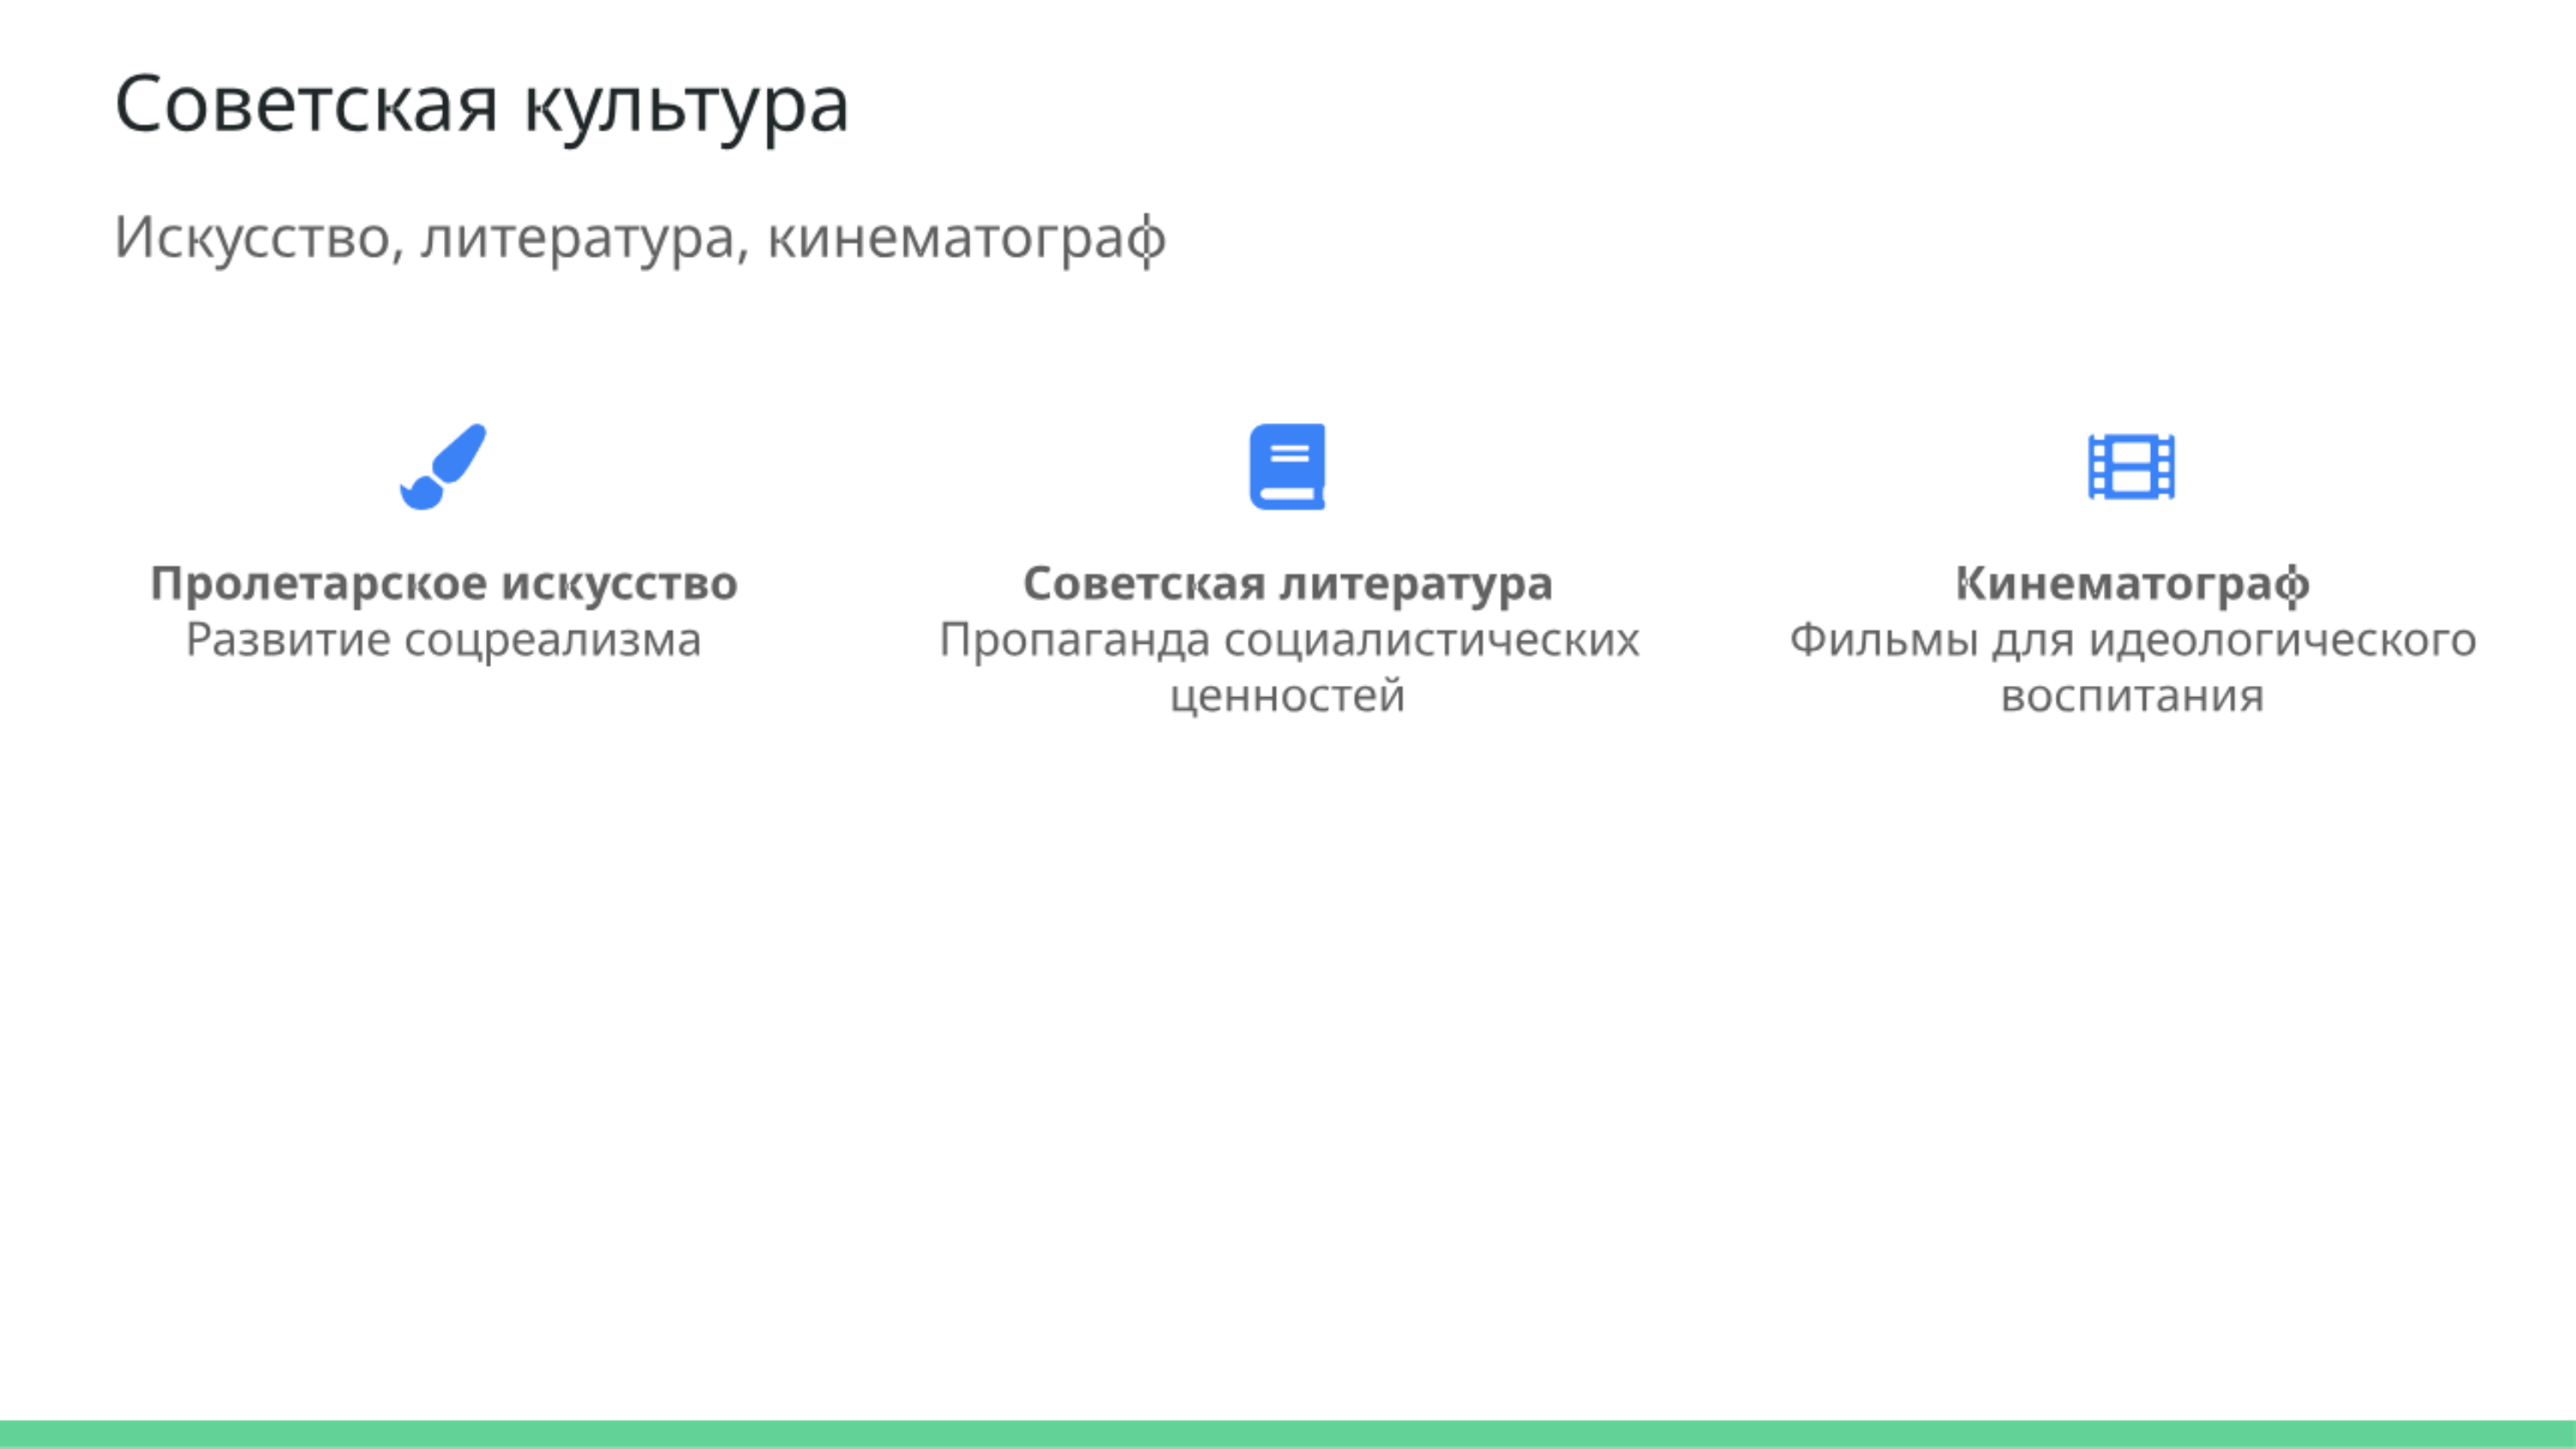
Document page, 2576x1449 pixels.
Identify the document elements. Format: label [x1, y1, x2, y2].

text_box [0, 0, 2576, 1449]
